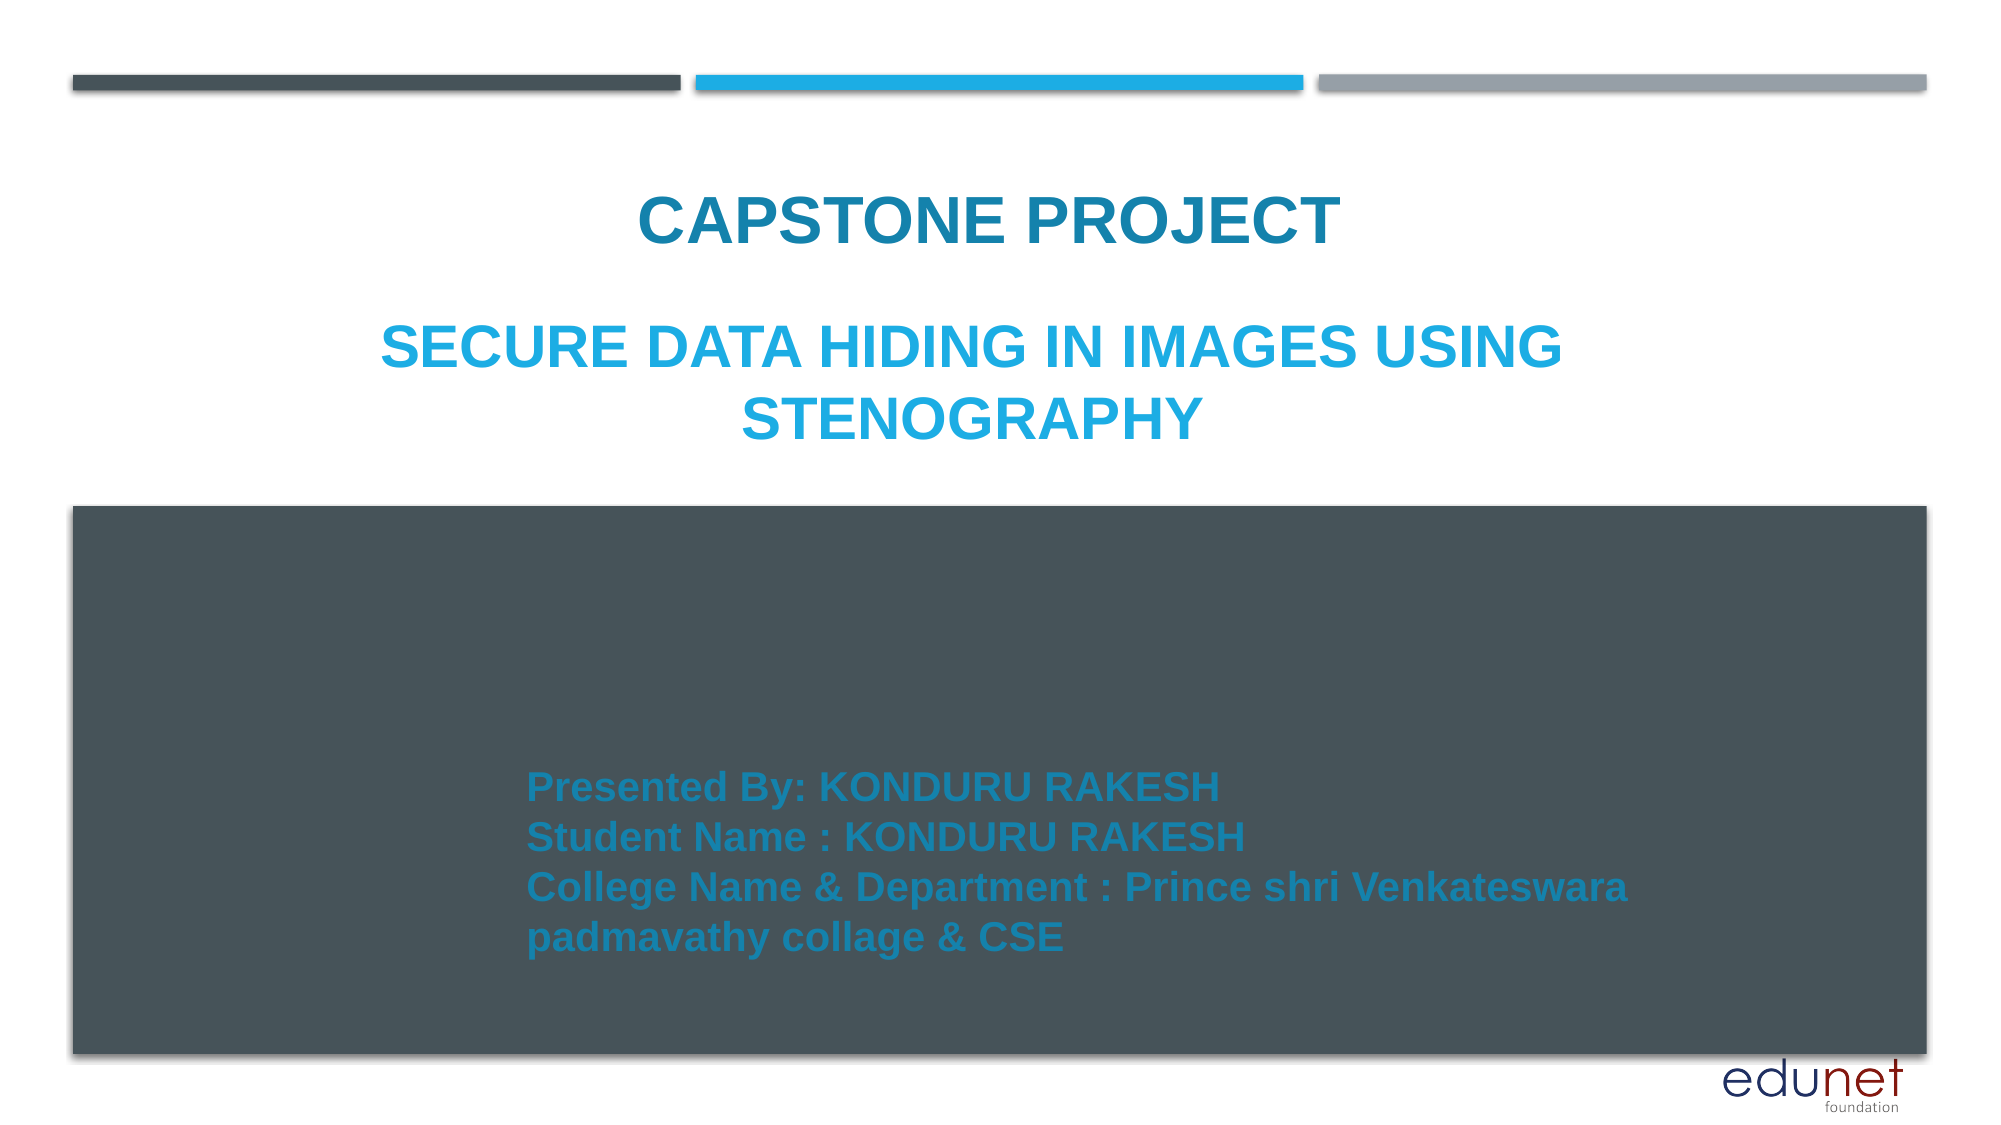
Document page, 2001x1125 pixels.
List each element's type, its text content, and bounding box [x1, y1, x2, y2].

text_box Presented By: KONDURU RAKESH Student Name : KONDURU RAKESH College Name & Department : Prince shri Venkateswara padmavathy collage & CSE [511, 752, 1821, 1018]
picture [1719, 1056, 1905, 1116]
title SECURE DATA HIDING IN IMAGES USING STENOGRAPHY [222, 298, 1723, 460]
text_box CAPSTONE PROJECT [0, 169, 2000, 265]
